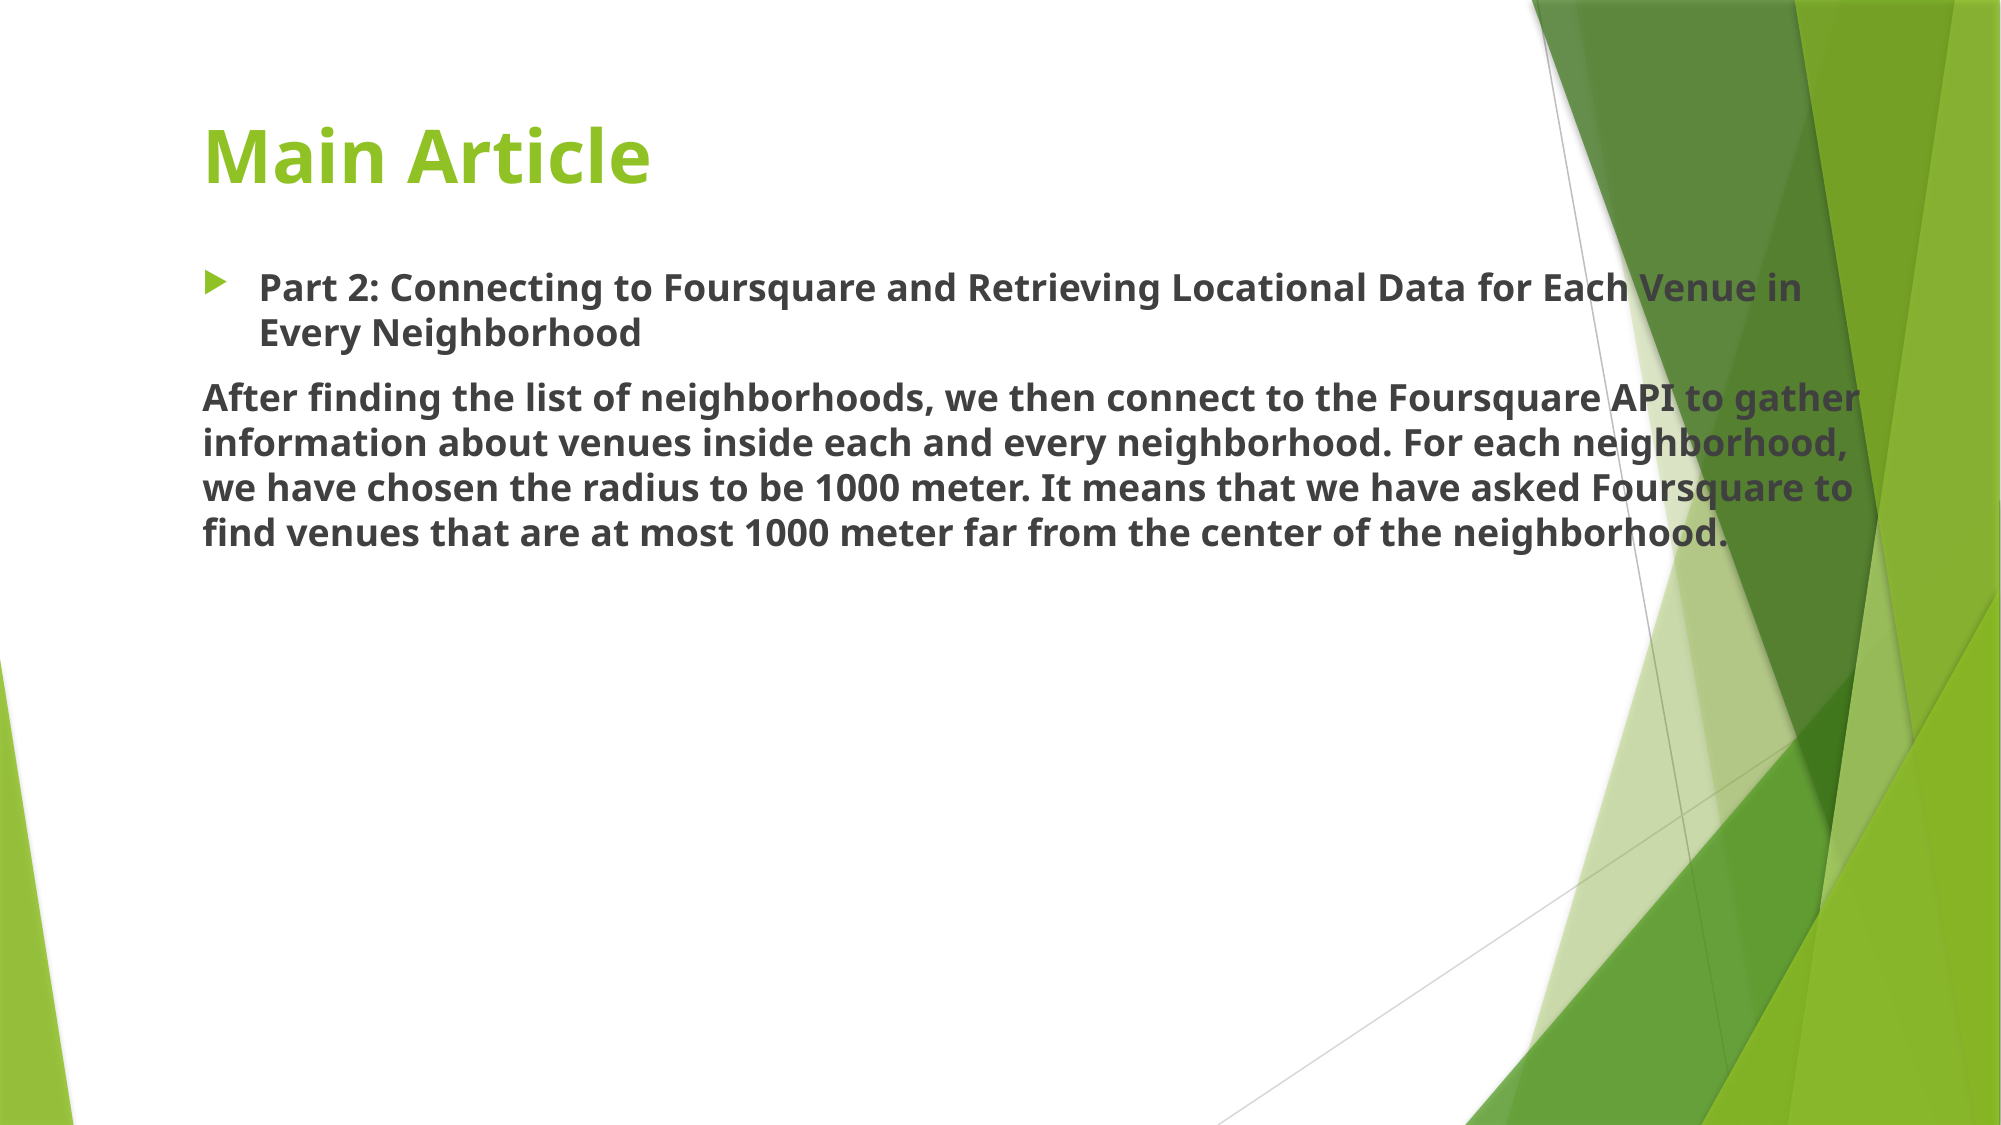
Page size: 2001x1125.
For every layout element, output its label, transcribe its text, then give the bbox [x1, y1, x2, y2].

title Main Article [187, 101, 1813, 206]
list Part 2: Connecting to Foursquare and Retrieving Locational Data for Each Venue in Every Neighborhood After finding the list of neighborhoods, we then connect to the Foursquare API to gather information about venues inside each and every neighborhood. For each neighborhood, we have chosen the radius to be 1000 meter. It means that we have asked Foursquare to find venues that are at most 1000 meter far from the center of the neighborhood. [187, 255, 1903, 1000]
